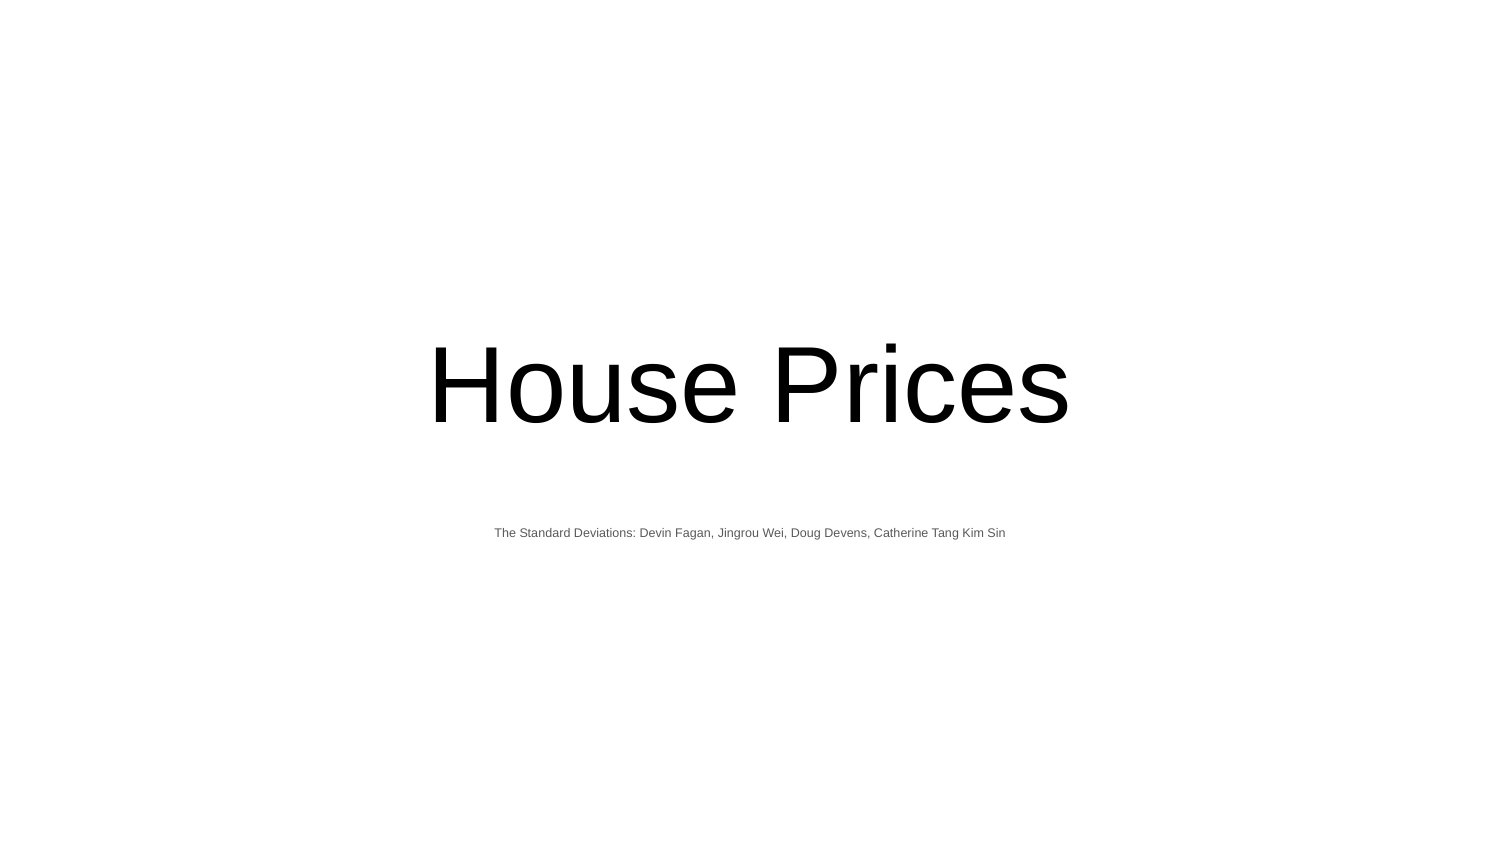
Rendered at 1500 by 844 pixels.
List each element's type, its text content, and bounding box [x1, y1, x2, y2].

subtitle The Standard Deviations: Devin Fagan, Jingrou Wei, Doug Devens, Catherine Tang Kim Sin [51, 464, 1449, 595]
title House Prices [51, 122, 1449, 459]
